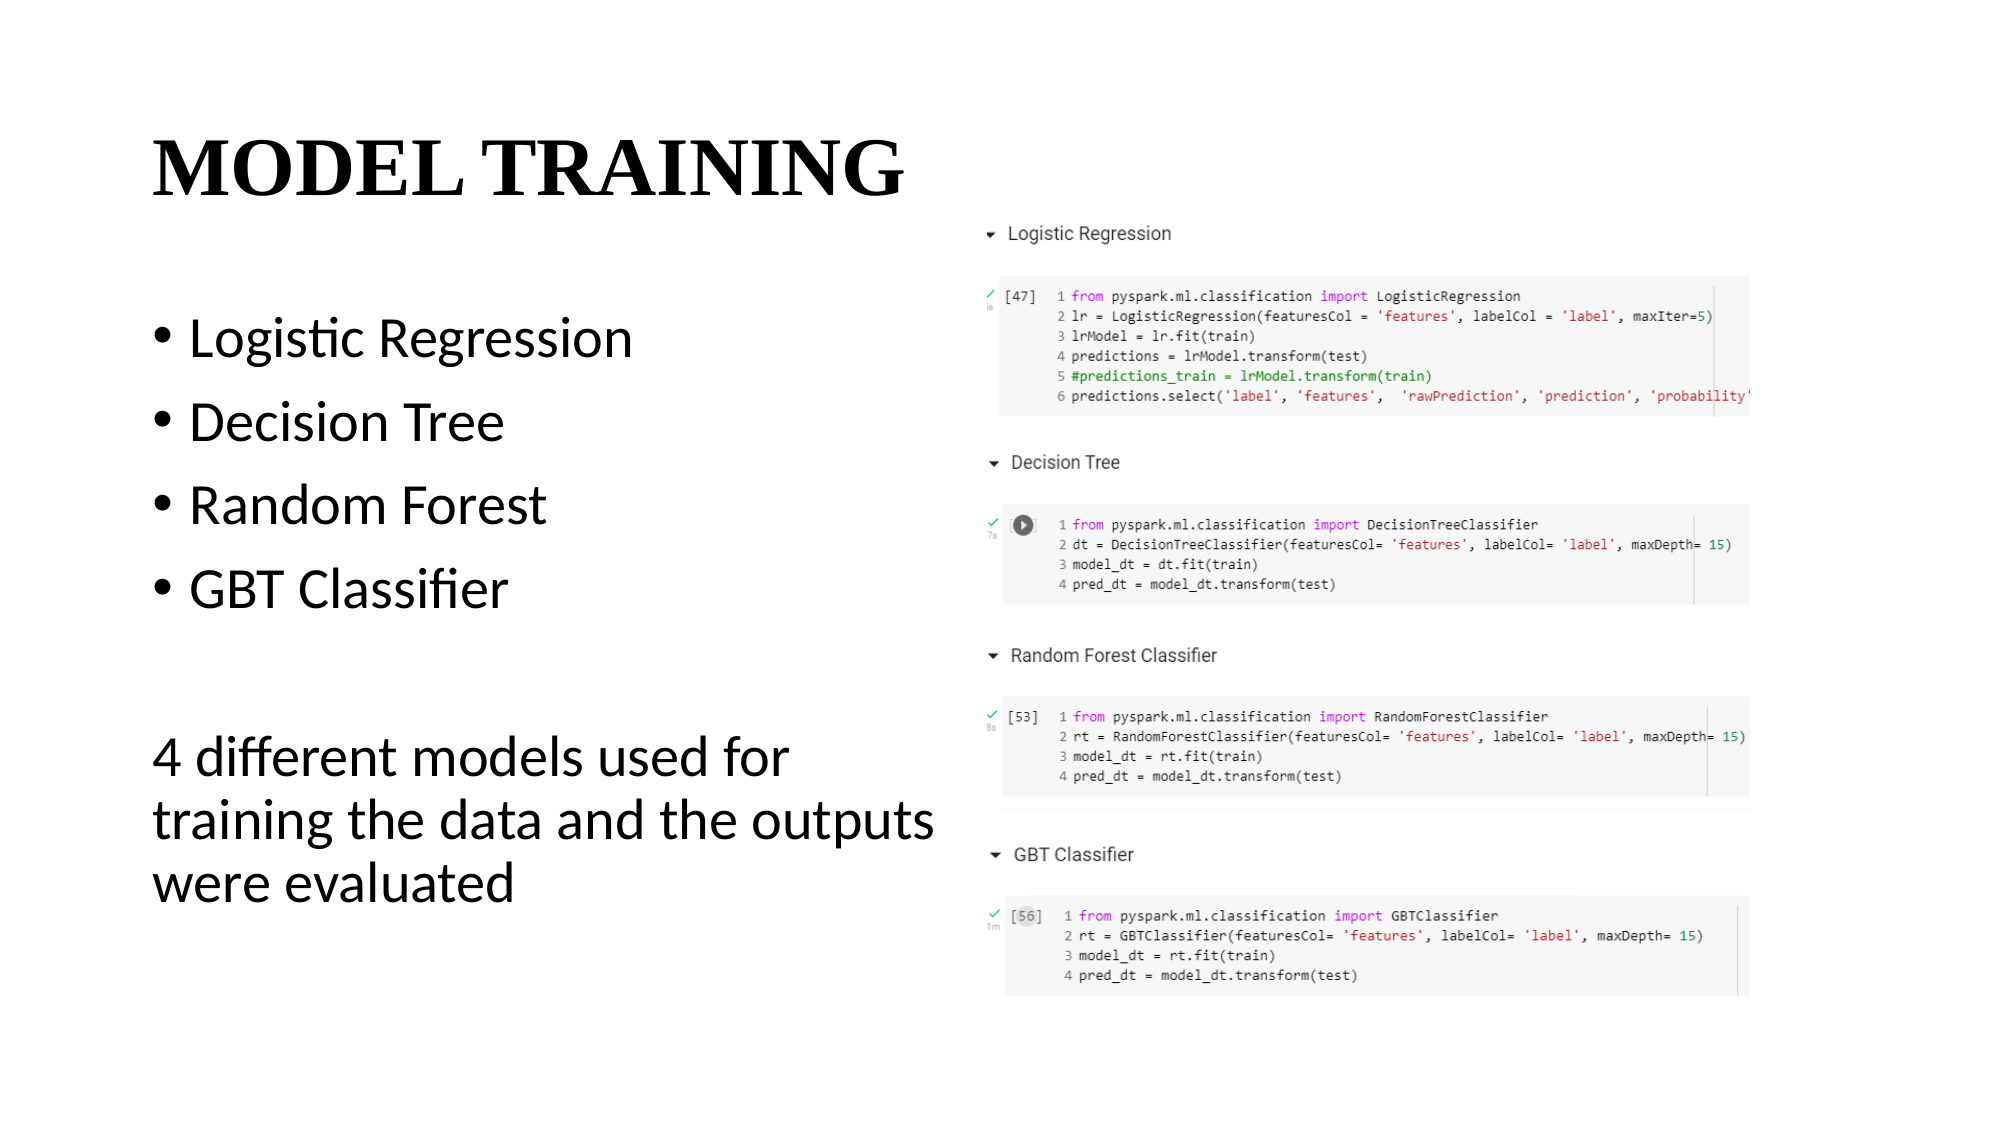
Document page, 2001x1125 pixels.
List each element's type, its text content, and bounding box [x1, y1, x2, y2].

picture [987, 636, 1750, 810]
title MODEL TRAINING [137, 59, 1863, 278]
list Logistic Regression Decision Tree Random Forest GBT Classifier 4 different models used for training the data and the outputs were evaluated [137, 299, 988, 1014]
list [987, 218, 1750, 427]
picture [987, 448, 1750, 615]
picture [987, 832, 1750, 1005]
